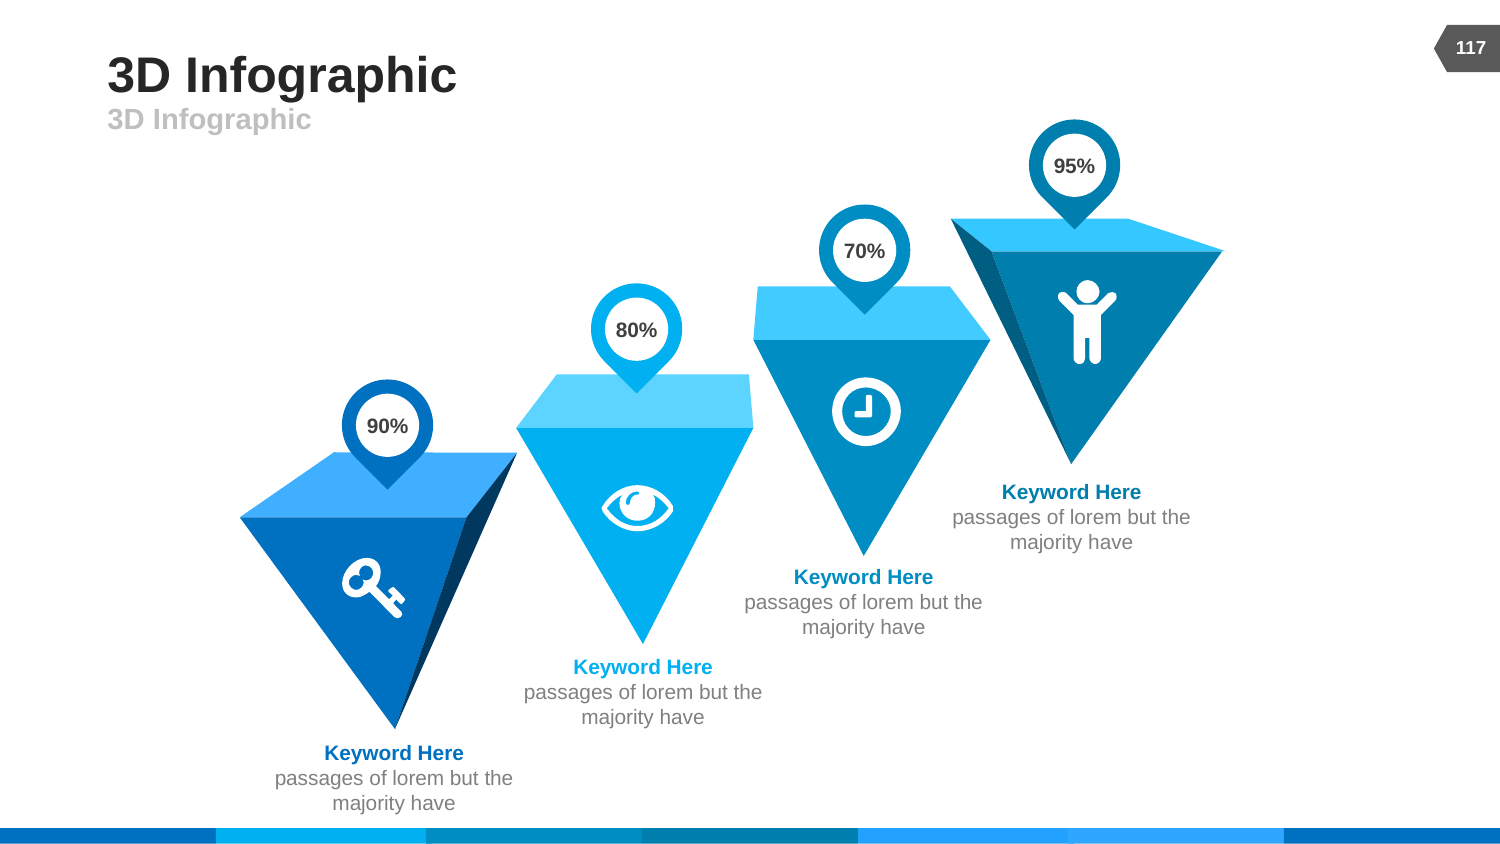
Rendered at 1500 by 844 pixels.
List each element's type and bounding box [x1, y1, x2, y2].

text_box [239, 204, 1227, 730]
text_box [239, 740, 549, 816]
slide_number [1439, 24, 1500, 70]
list [107, 101, 783, 135]
title [107, 43, 1033, 102]
text_box [1028, 119, 1121, 211]
